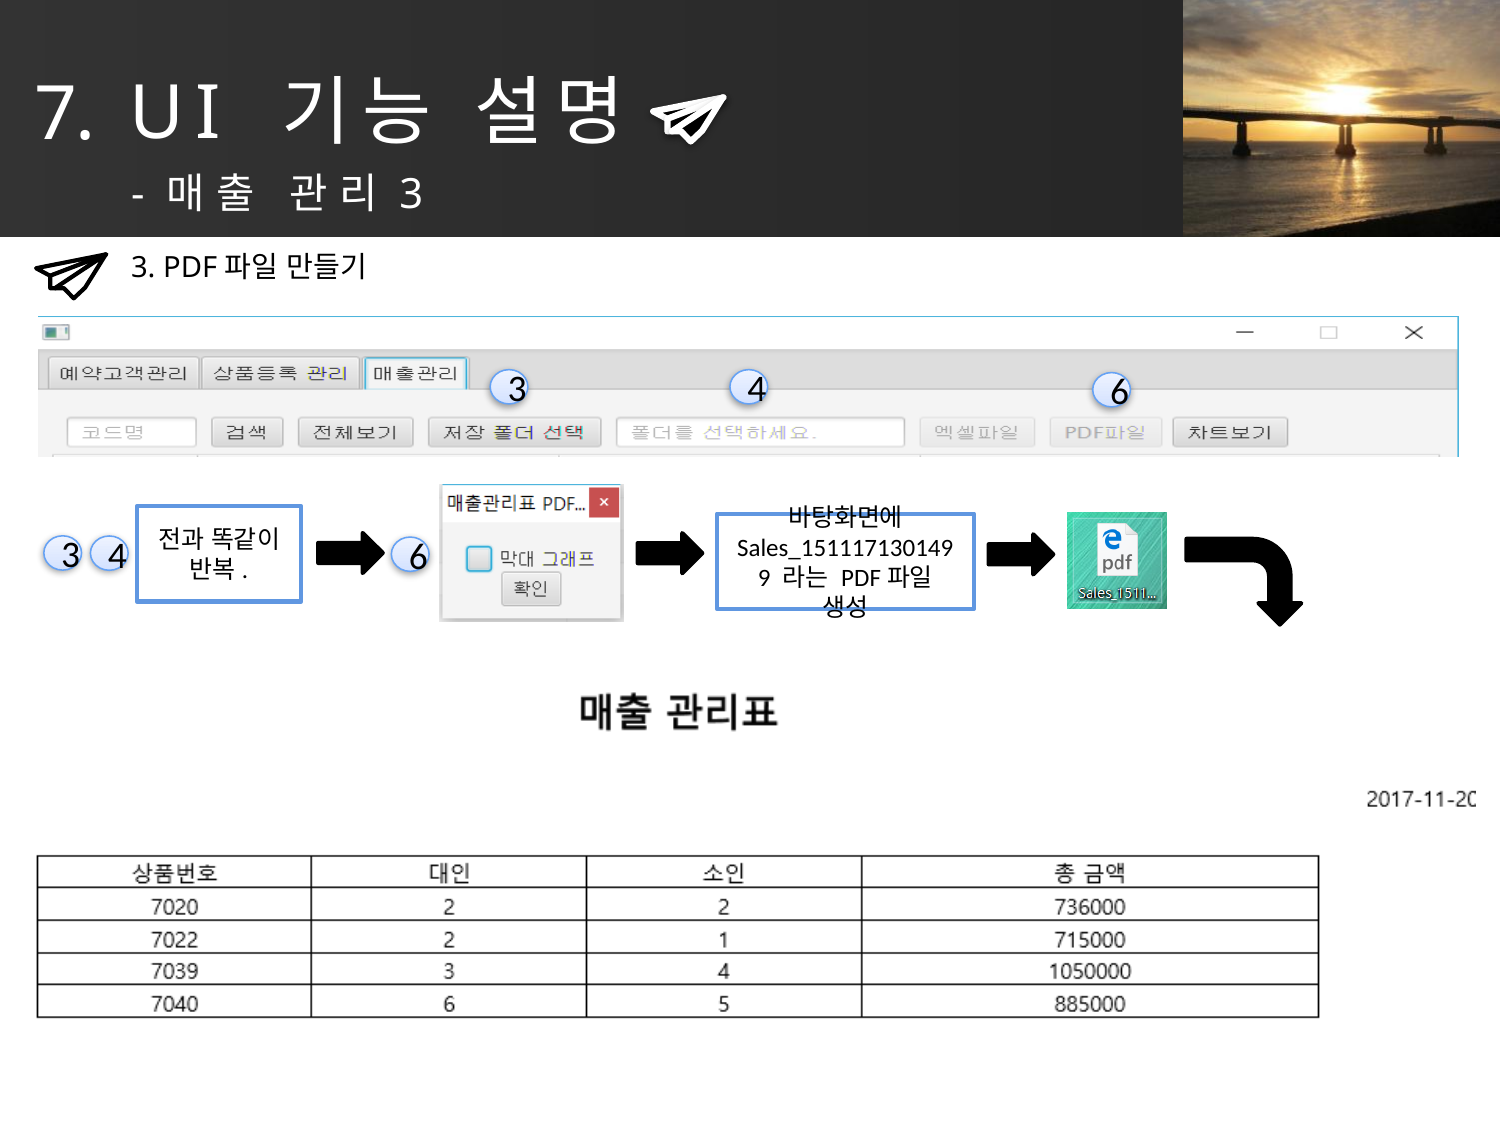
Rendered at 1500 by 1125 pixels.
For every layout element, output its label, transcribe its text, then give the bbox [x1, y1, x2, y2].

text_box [652, 97, 724, 142]
picture [38, 315, 1459, 457]
text_box 바탕화면에 Sales_1511171301499 라는 PDF파일 생성 [715, 512, 976, 611]
picture [438, 484, 624, 622]
text_box 전과 똑같이 반복. [135, 504, 303, 604]
text_box 4 [89, 535, 129, 572]
text_box UI 기능 설명 [114, 55, 824, 161]
text_box [635, 531, 705, 576]
text_box -매출 관리3 [116, 158, 739, 224]
text_box [986, 532, 1056, 577]
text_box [35, 254, 107, 299]
picture [1183, 0, 1500, 237]
text_box 6 [390, 536, 430, 573]
picture [1, 663, 1476, 1038]
picture [1067, 512, 1167, 610]
text_box 7. [19, 56, 111, 162]
text_box 3. PDF파일 만들기 [116, 241, 420, 291]
text_box [316, 530, 385, 575]
text_box [1184, 536, 1304, 627]
text_box 3 [43, 535, 83, 571]
